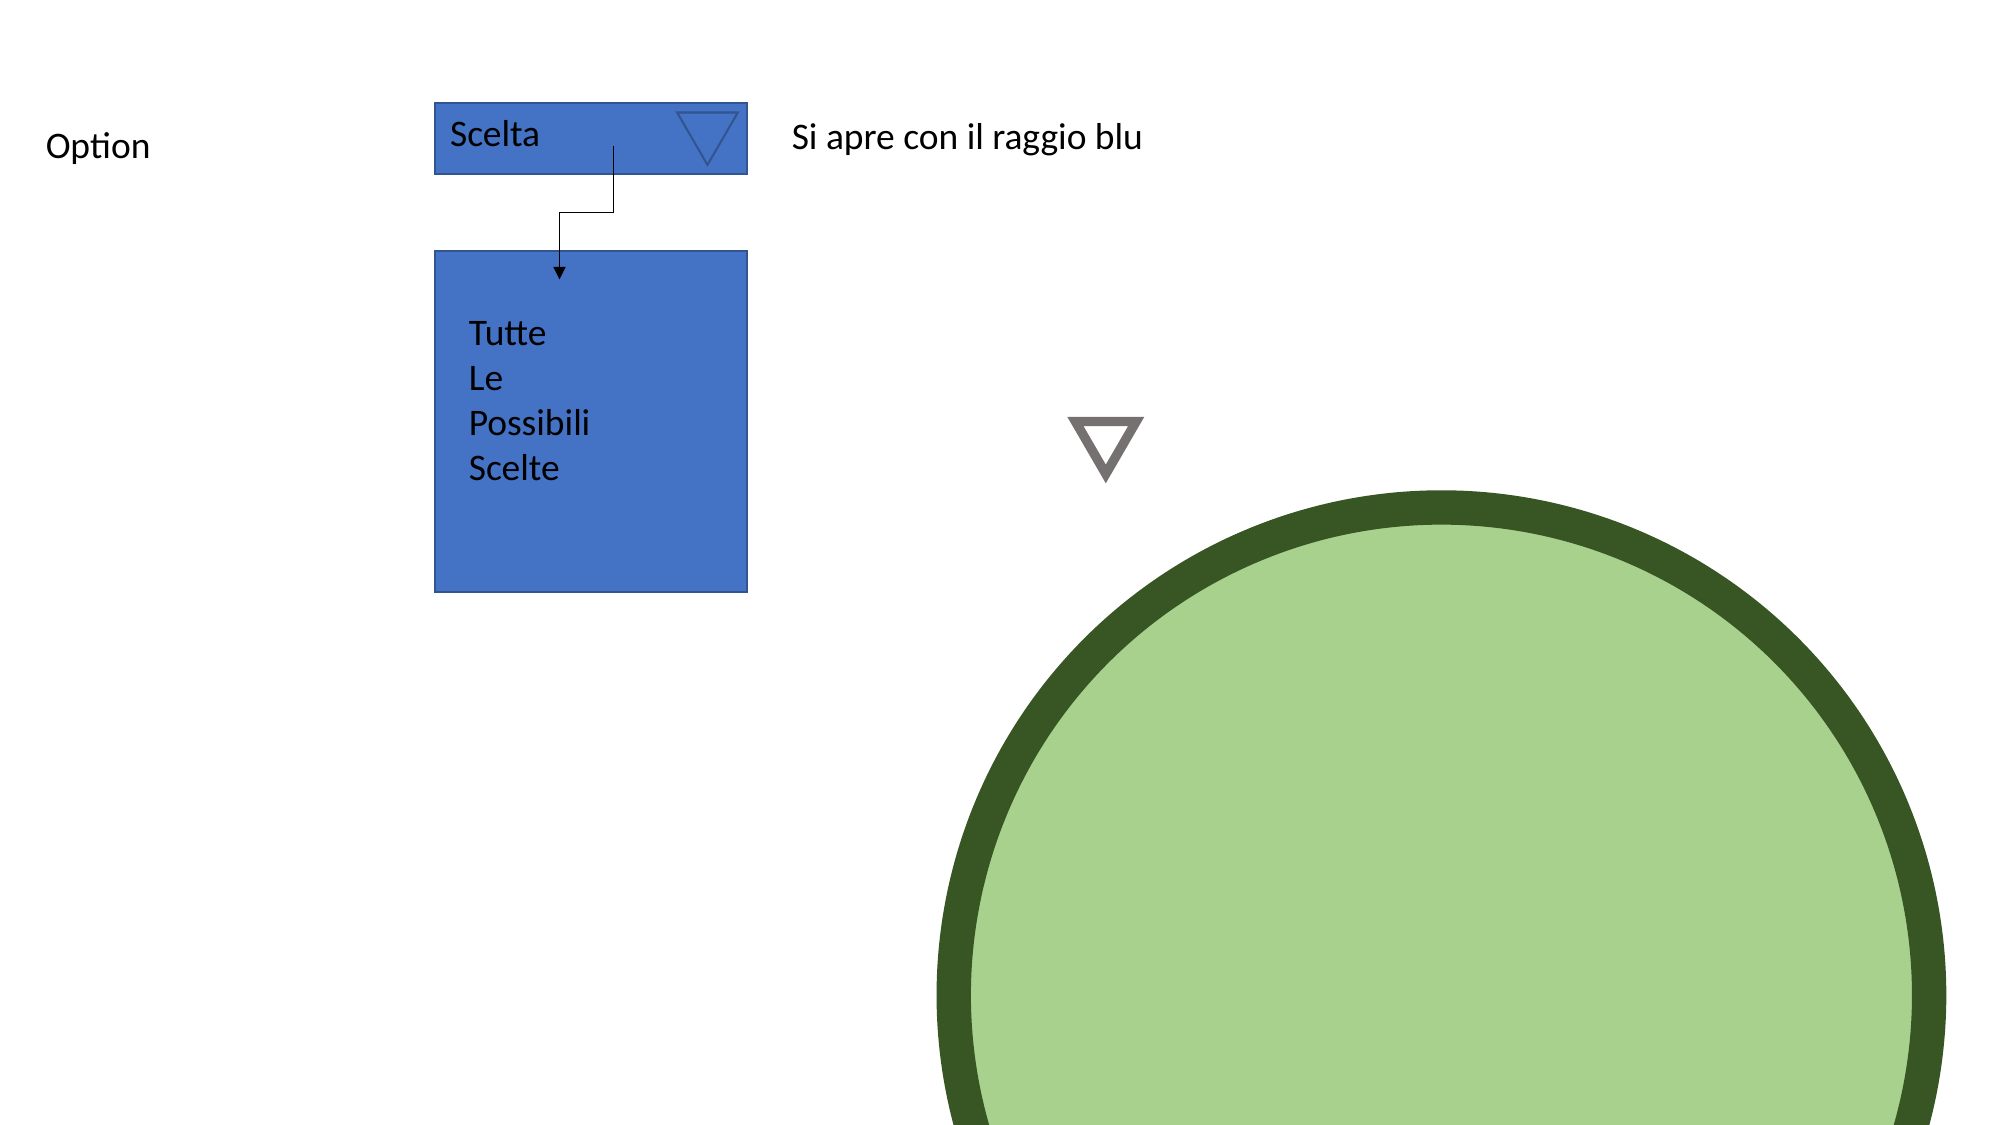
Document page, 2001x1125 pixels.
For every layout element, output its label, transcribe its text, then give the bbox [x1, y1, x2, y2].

text_box [952, 506, 1931, 1125]
text_box [675, 111, 740, 167]
text_box Tutte Le Possibili Scelte [454, 300, 617, 541]
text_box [519, 185, 654, 240]
text_box [1073, 420, 1138, 476]
text_box Option [31, 113, 263, 174]
text_box Si apre con il raggio blu [777, 104, 1172, 164]
text_box Scelta [435, 101, 605, 162]
text_box [434, 102, 748, 175]
text_box [434, 250, 748, 593]
